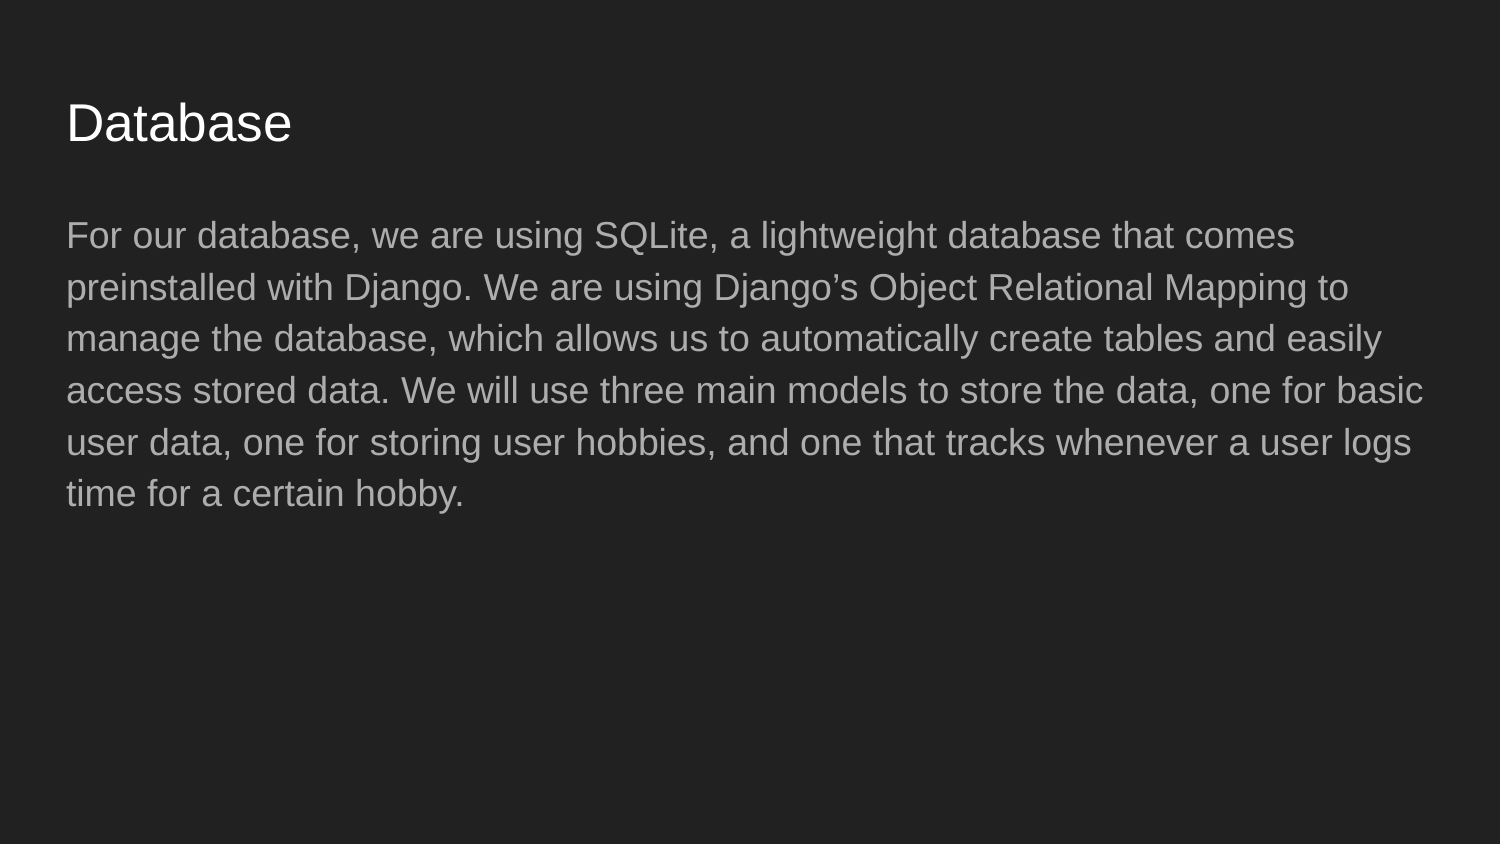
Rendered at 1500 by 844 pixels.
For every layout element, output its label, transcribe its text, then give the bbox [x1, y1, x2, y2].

title Database [51, 72, 1449, 167]
list For our database, we are using SQLite, a lightweight database that comes preinstalled with Django. We are using Django’s Object Relational Mapping to manage the database, which allows us to automatically create tables and easily access stored data. We will use three main models to store the data, one for basic user data, one for storing user hobbies, and one that tracks whenever a user logs time for a certain hobby. [51, 189, 1449, 750]
